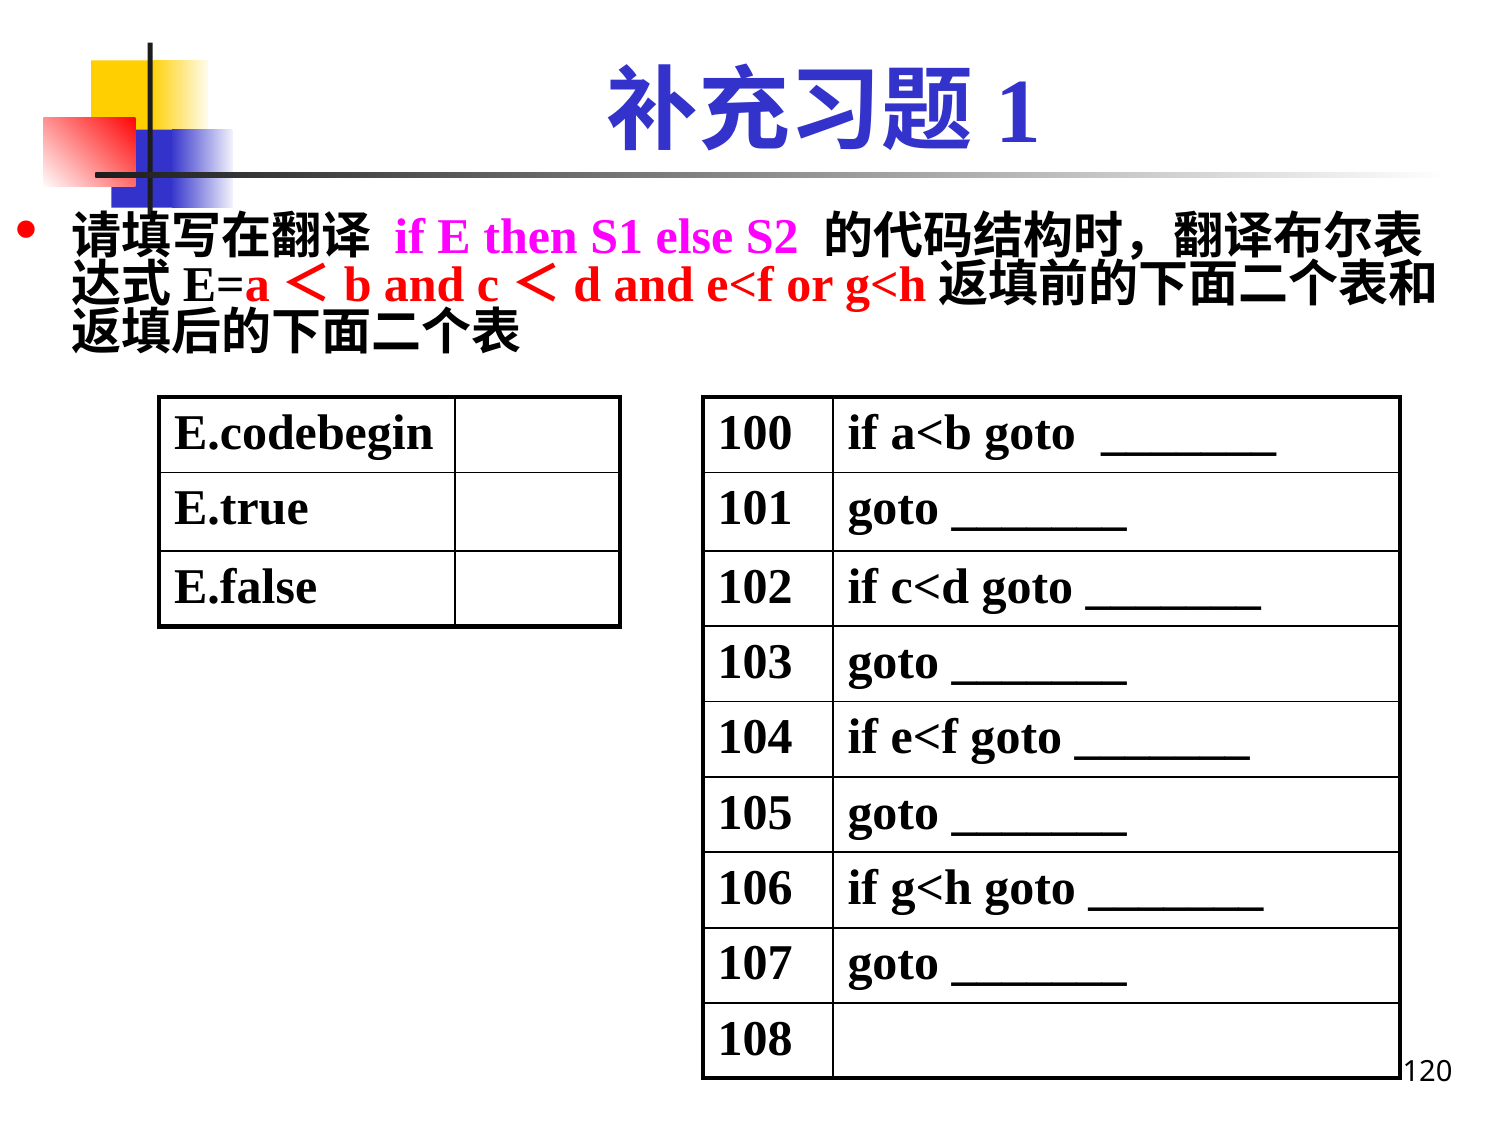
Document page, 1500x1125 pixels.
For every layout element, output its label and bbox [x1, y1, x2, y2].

table_header [161, 399, 454, 472]
text_box [0, 207, 1459, 374]
table_cell [456, 552, 618, 624]
table_header [705, 399, 832, 472]
table_cell [705, 929, 832, 1002]
table_cell [834, 473, 1398, 550]
table_cell [161, 552, 454, 624]
table_cell [705, 853, 832, 927]
table_cell [456, 473, 618, 550]
table_cell [834, 929, 1398, 1002]
table_cell [834, 1004, 1398, 1076]
table_cell [834, 853, 1398, 927]
table_cell [705, 1004, 832, 1076]
table_cell [834, 552, 1398, 625]
table_cell [705, 473, 832, 550]
table_cell [705, 702, 832, 776]
table_cell [705, 552, 832, 625]
table_header [834, 399, 1398, 472]
table_cell [834, 702, 1398, 776]
table_header [456, 399, 618, 472]
table_cell [705, 627, 832, 701]
table_cell [834, 627, 1398, 701]
table_cell [161, 473, 454, 550]
text_box [183, 54, 1465, 169]
table_cell [705, 778, 832, 851]
slide_number [1155, 1024, 1468, 1100]
table_cell [834, 778, 1398, 851]
